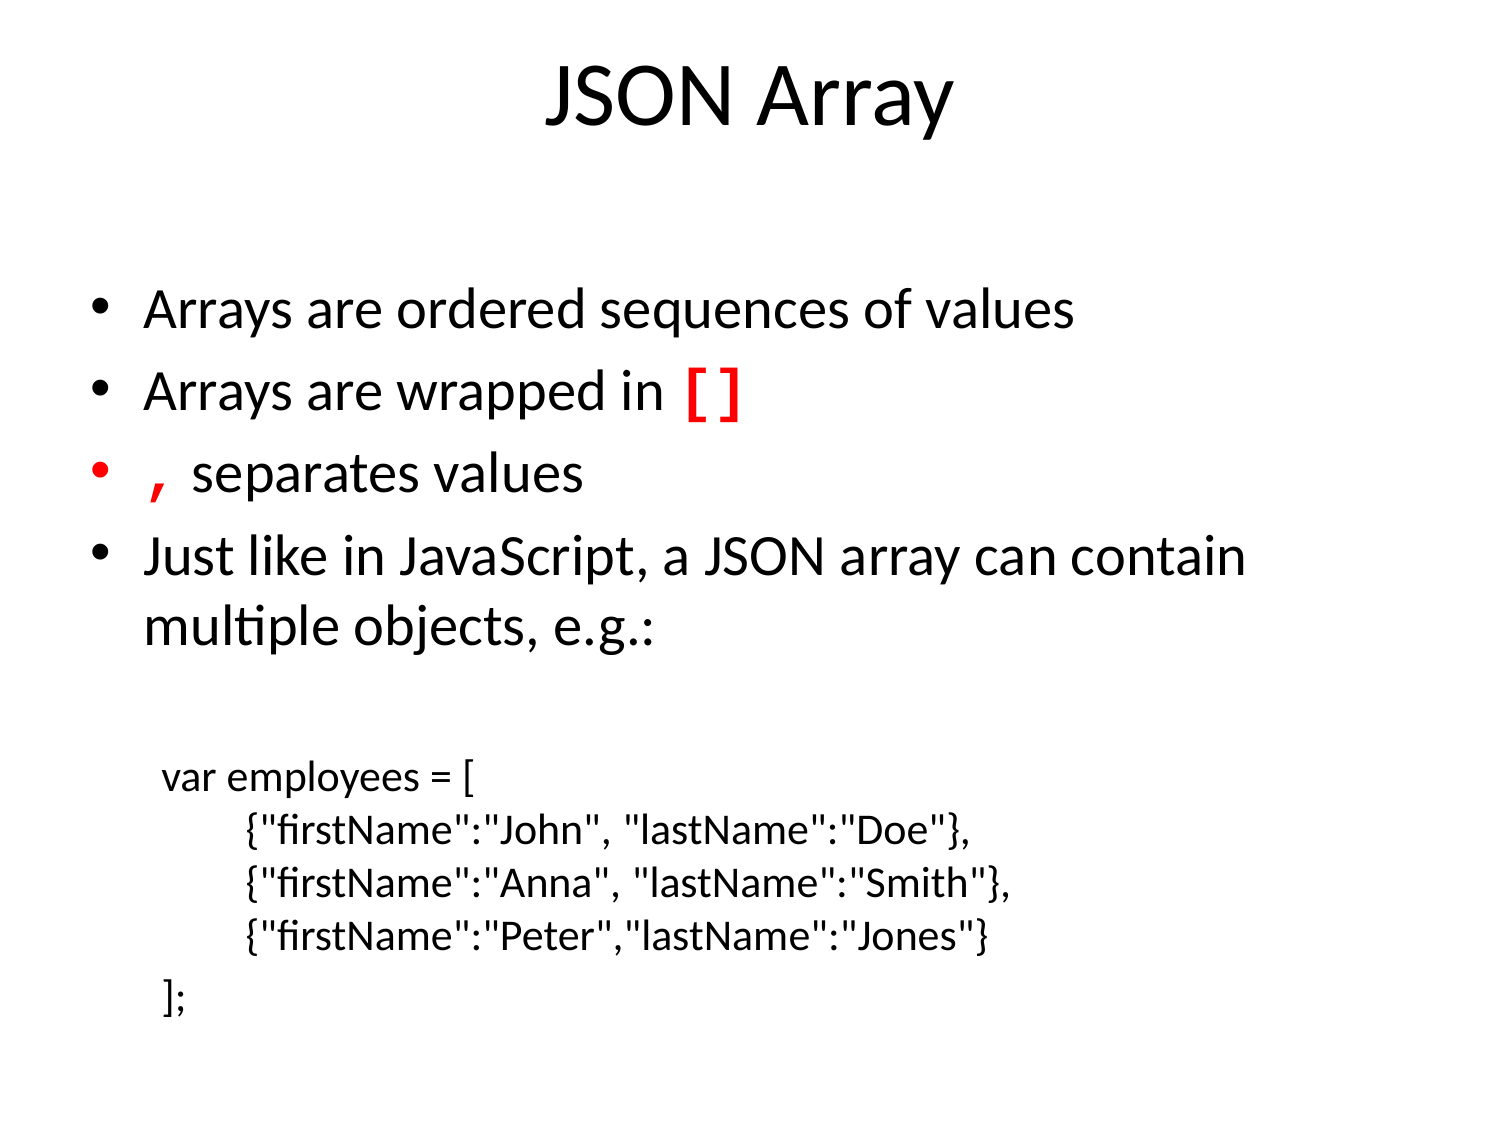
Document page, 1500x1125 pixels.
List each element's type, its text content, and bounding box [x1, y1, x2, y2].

title JSON Array [75, 0, 1425, 183]
list Arrays are ordered sequences of values Arrays are wrapped in [] , separates values Just like in JavaScript, a JSON array can contain multiple objects, e.g.: var employees = [ {"firstName":"John", "lastName":"Doe"}, {"firstName":"Anna", "lastName":"Smith"}, {"firstName":"Peter","lastName":"Jones"} ]; [75, 262, 1425, 1106]
